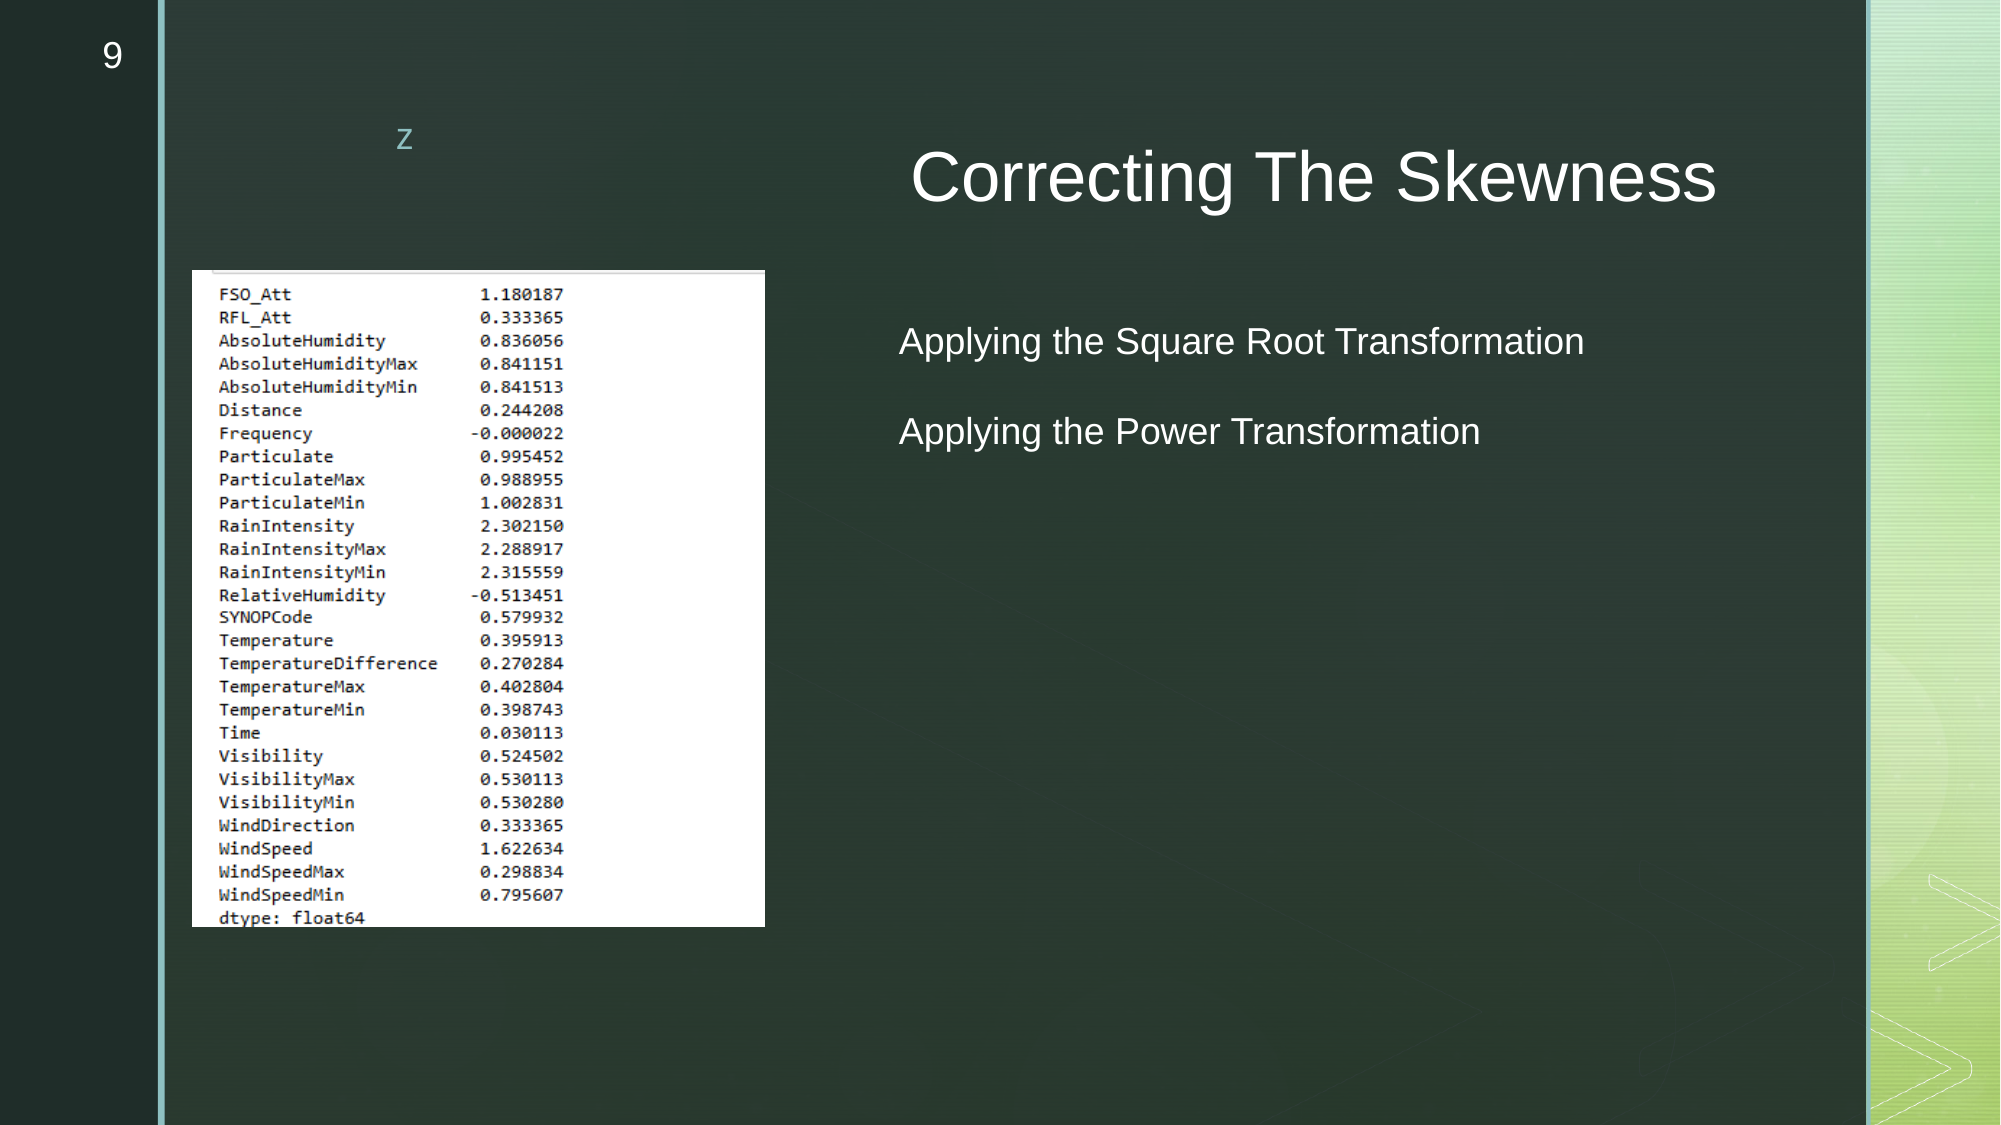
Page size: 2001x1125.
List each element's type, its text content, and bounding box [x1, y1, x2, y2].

text_box Applying the Square Root Transformation Applying the Power Transformation [884, 309, 1808, 459]
picture [1871, 0, 2001, 1125]
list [192, 270, 765, 927]
title Correcting The Skewness [428, 132, 1734, 310]
slide_number 9 [25, 26, 131, 80]
